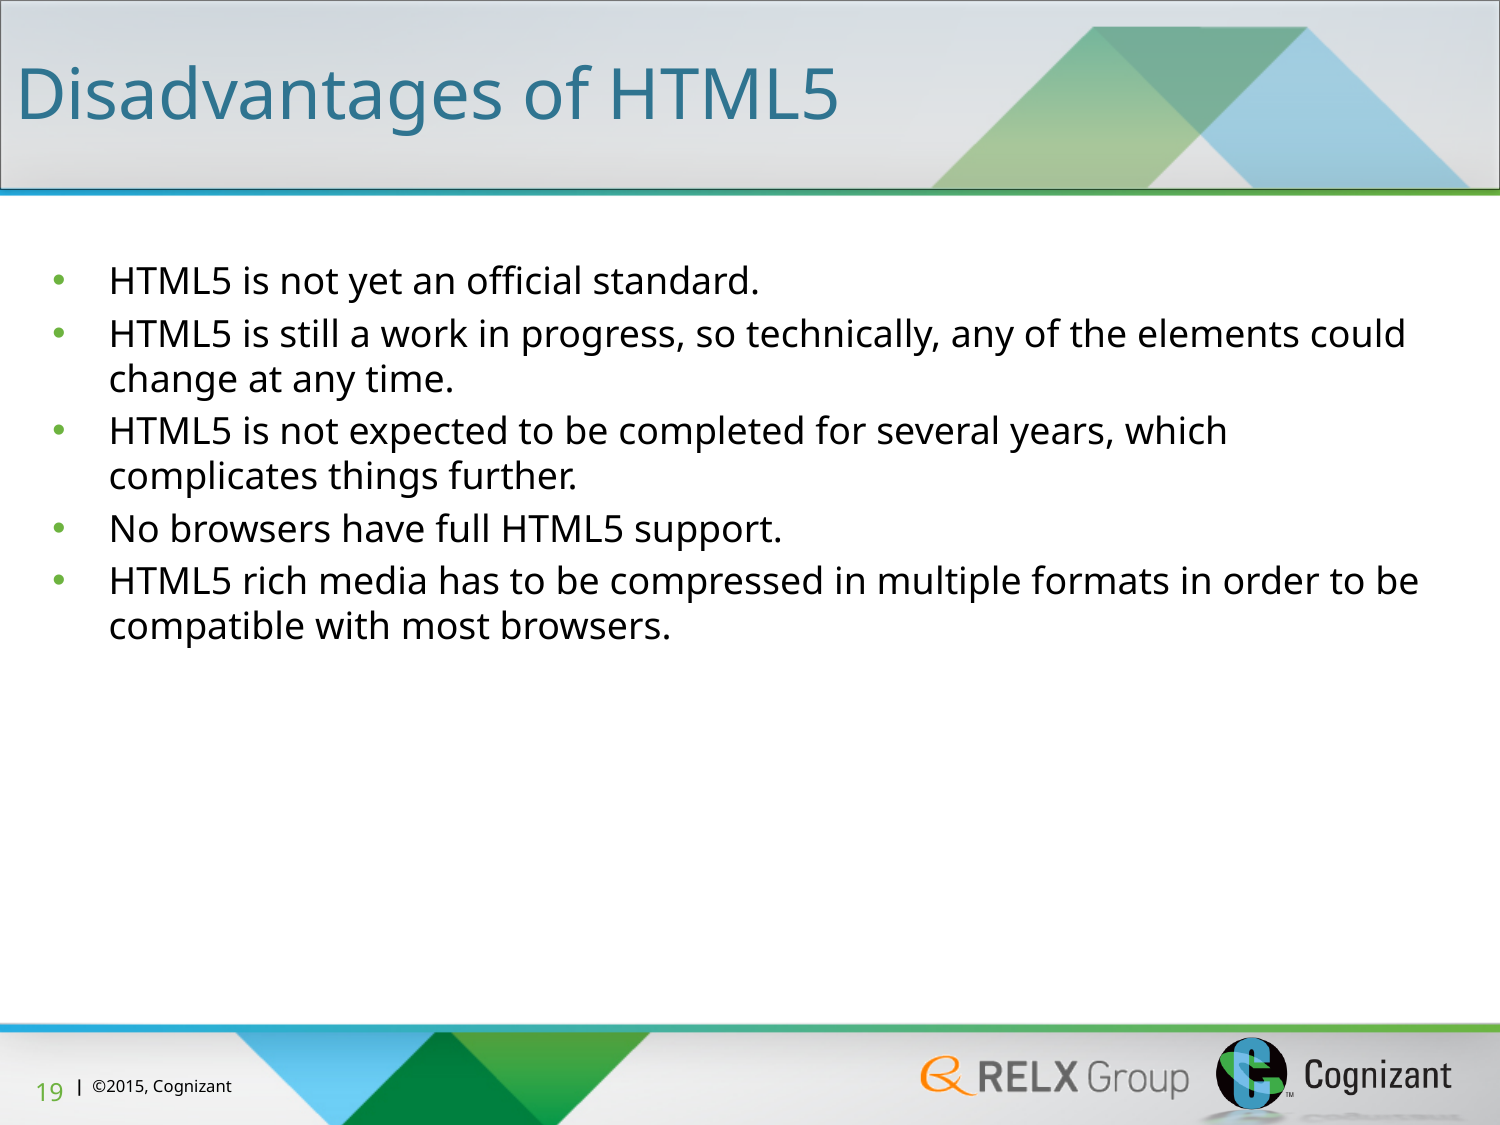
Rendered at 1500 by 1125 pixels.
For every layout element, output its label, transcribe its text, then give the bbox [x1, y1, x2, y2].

text_box Disadvantages of HTML5 [0, 41, 1238, 217]
slide_number 19 [3, 1065, 79, 1125]
text_box HTML5 is not yet an official standard. HTML5 is still a work in progress, so technically, any of the elements could change at any time. HTML5 is not expected to be completed for several years, which complicates things further. No browsers have full HTML5 support. HTML5 rich media has to be compressed in multiple formats in order to be compatible with most browsers. [37, 249, 1463, 1025]
text_box [24, 1054, 100, 1100]
picture [0, 175, 1500, 1125]
text_box [262, 0, 1500, 175]
